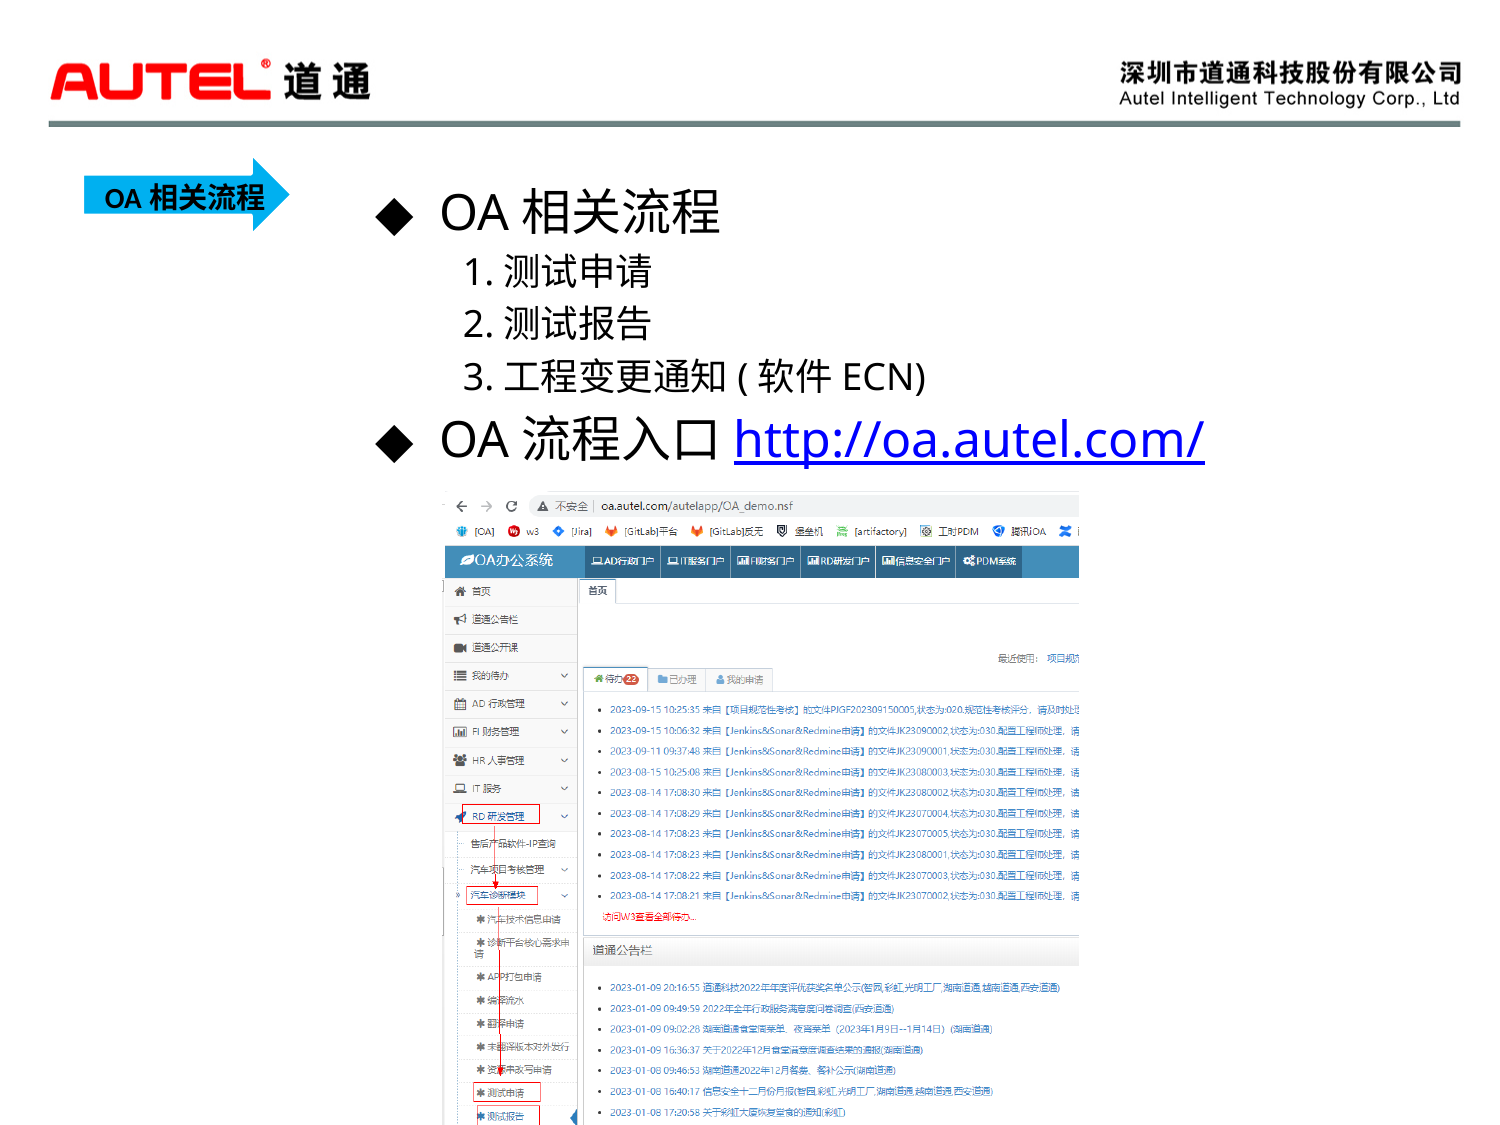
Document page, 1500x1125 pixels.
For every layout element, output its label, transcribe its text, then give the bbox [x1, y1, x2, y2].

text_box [81, 128, 294, 294]
list ◆ OA相关流程 1.测试申请 2.测试报告 3.工程变更通知(软件ECN) ◆ OA流程入口http://oa.autel.com/ [359, 172, 1247, 1012]
picture [0, 0, 1500, 127]
picture [442, 491, 1080, 1125]
